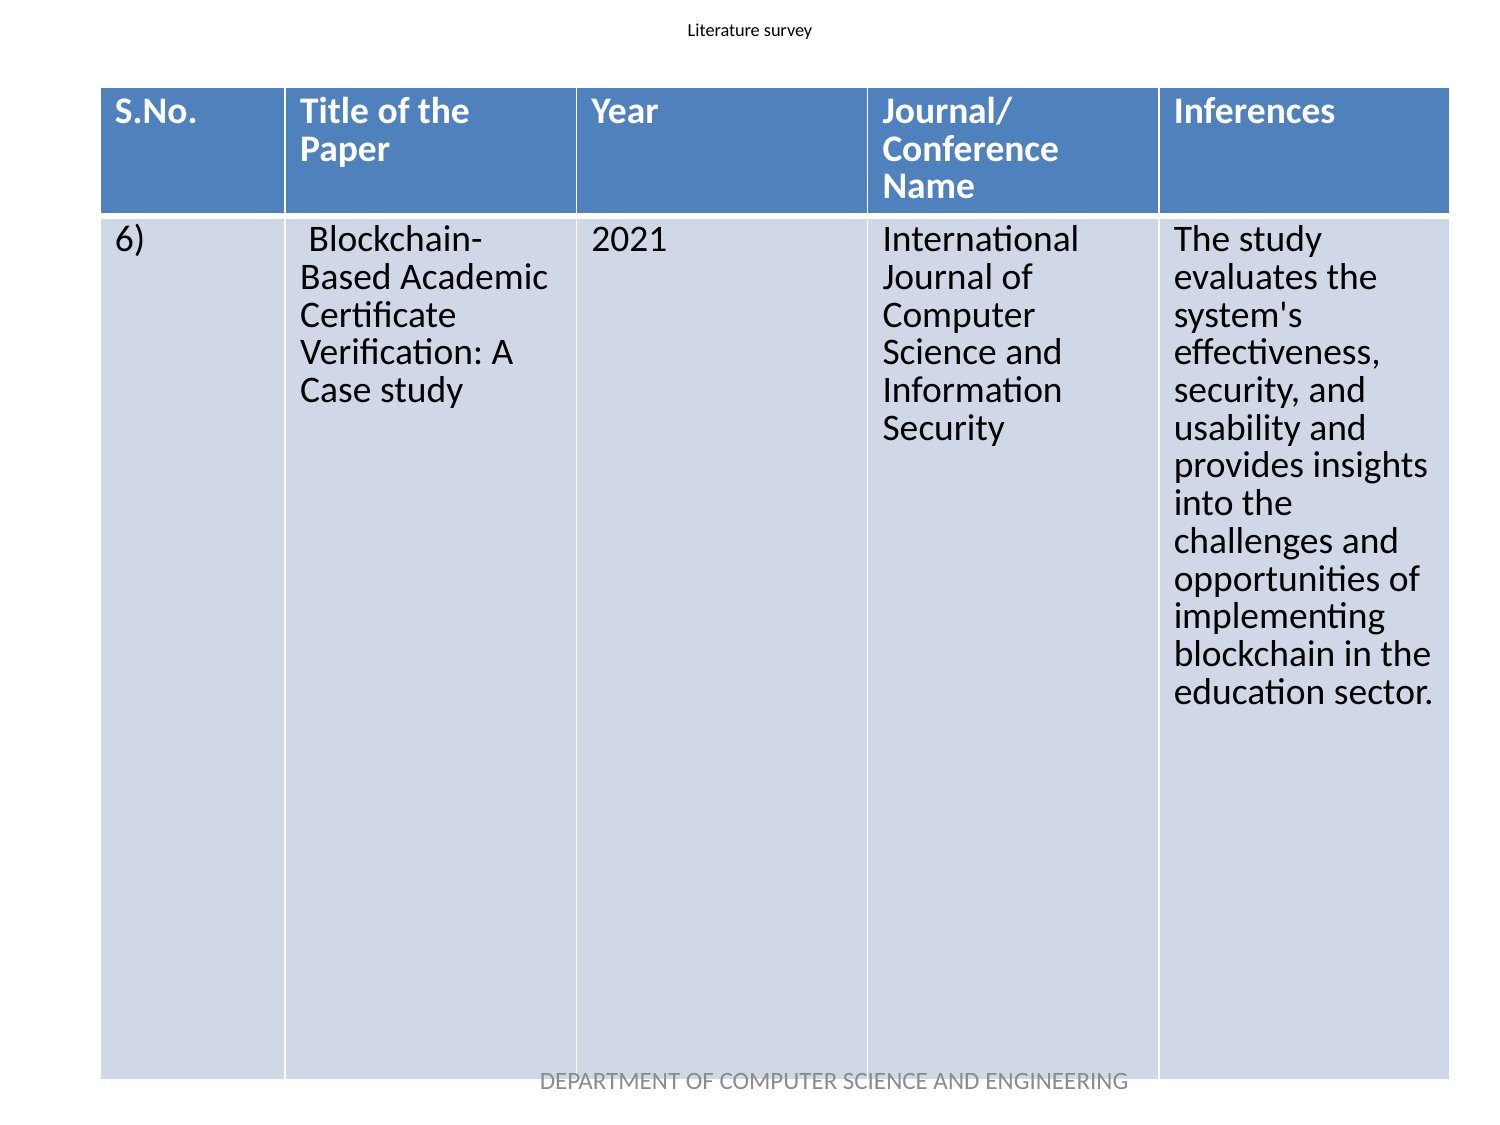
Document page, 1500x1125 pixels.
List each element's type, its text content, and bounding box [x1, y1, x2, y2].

table_cell 2021 [577, 219, 867, 1050]
title Literature survey [75, 10, 1425, 48]
table_cell Blockchain-Based Academic Certificate Verification: A Case study [286, 219, 576, 1079]
table_header Title of the Paper [286, 88, 576, 213]
table_cell 6) [101, 219, 284, 1079]
table_header Journal/Conference Name [868, 88, 1158, 213]
footer DEPARTMENT OF COMPUTER SCIENCE AND ENGINEERING [512, 1050, 1163, 1110]
table_header Inferences [1160, 88, 1449, 213]
table_cell The study evaluates the system's effectiveness, security, and usability and provides insights into the challenges and opportunities of implementing blockchain in the education sector. [1160, 219, 1449, 1079]
table_header S.No. [101, 88, 284, 213]
table_header Year [577, 88, 867, 213]
table_cell International Journal of Computer Science and Information Security [868, 219, 1158, 1050]
